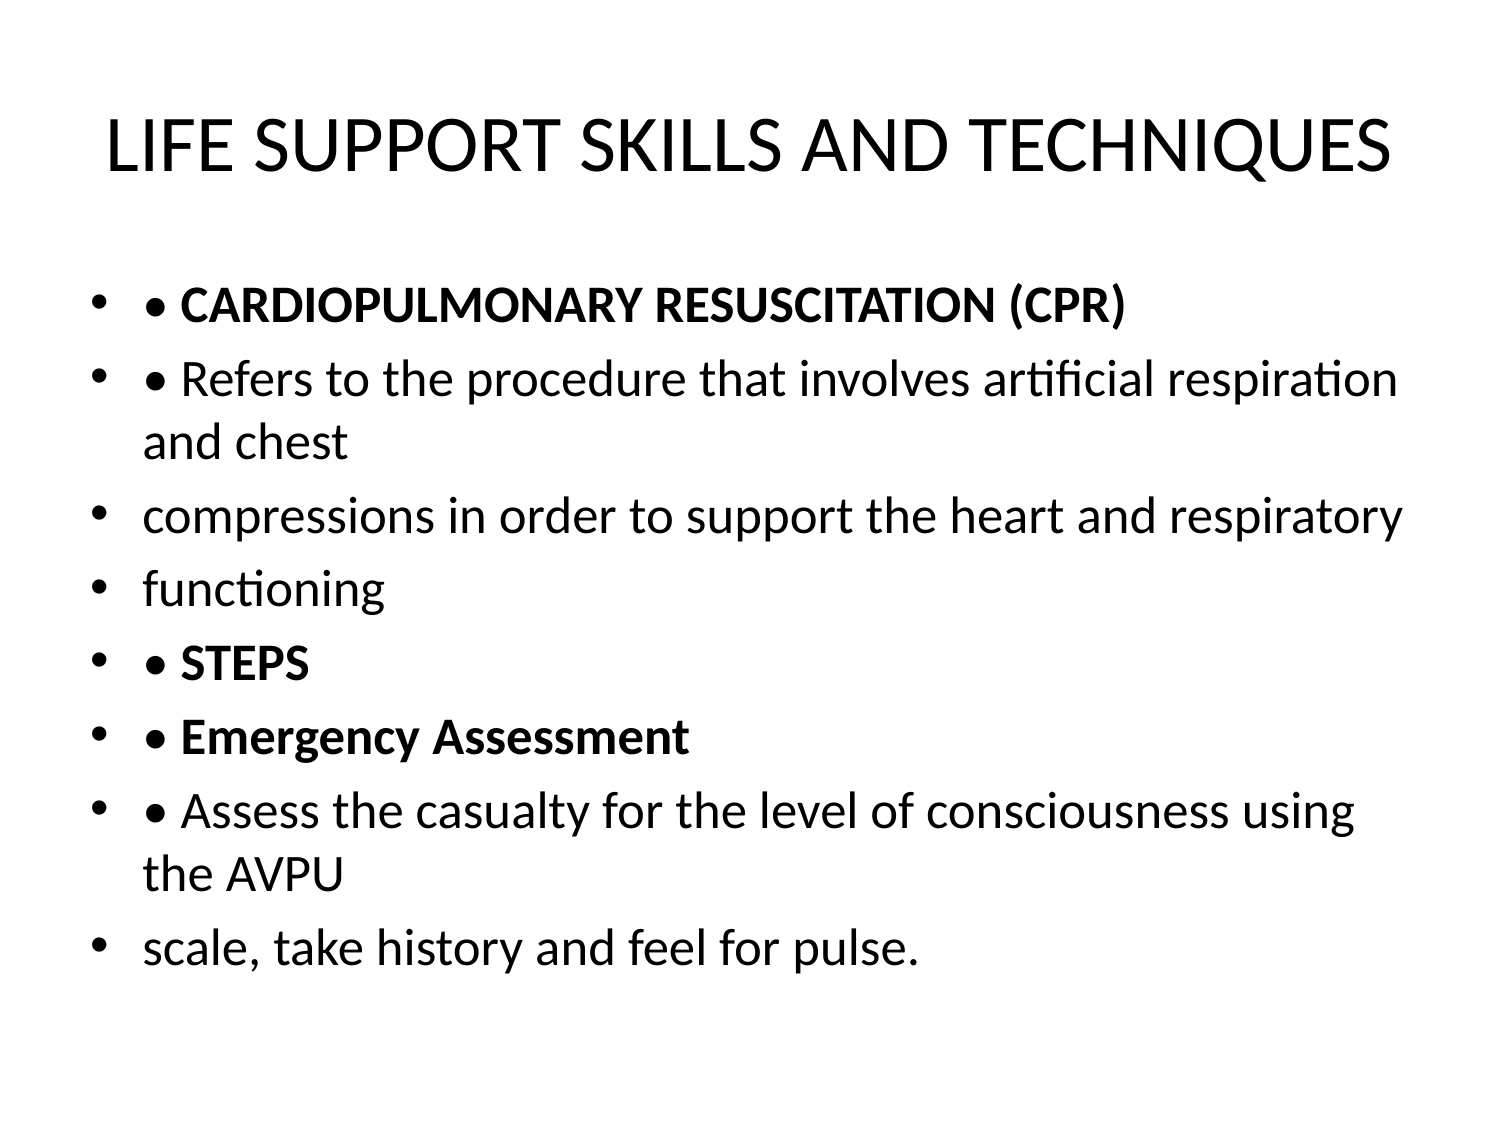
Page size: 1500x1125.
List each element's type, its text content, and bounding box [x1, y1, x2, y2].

title LIFE SUPPORT SKILLS AND TECHNIQUES [75, 45, 1425, 233]
list • CARDIOPULMONARY RESUSCITATION (CPR) • Refers to the procedure that involves artificial respiration and chest compressions in order to support the heart and respiratory functioning • STEPS • Emergency Assessment • Assess the casualty for the level of consciousness using the AVPU scale, take history and feel for pulse. [75, 262, 1425, 1005]
